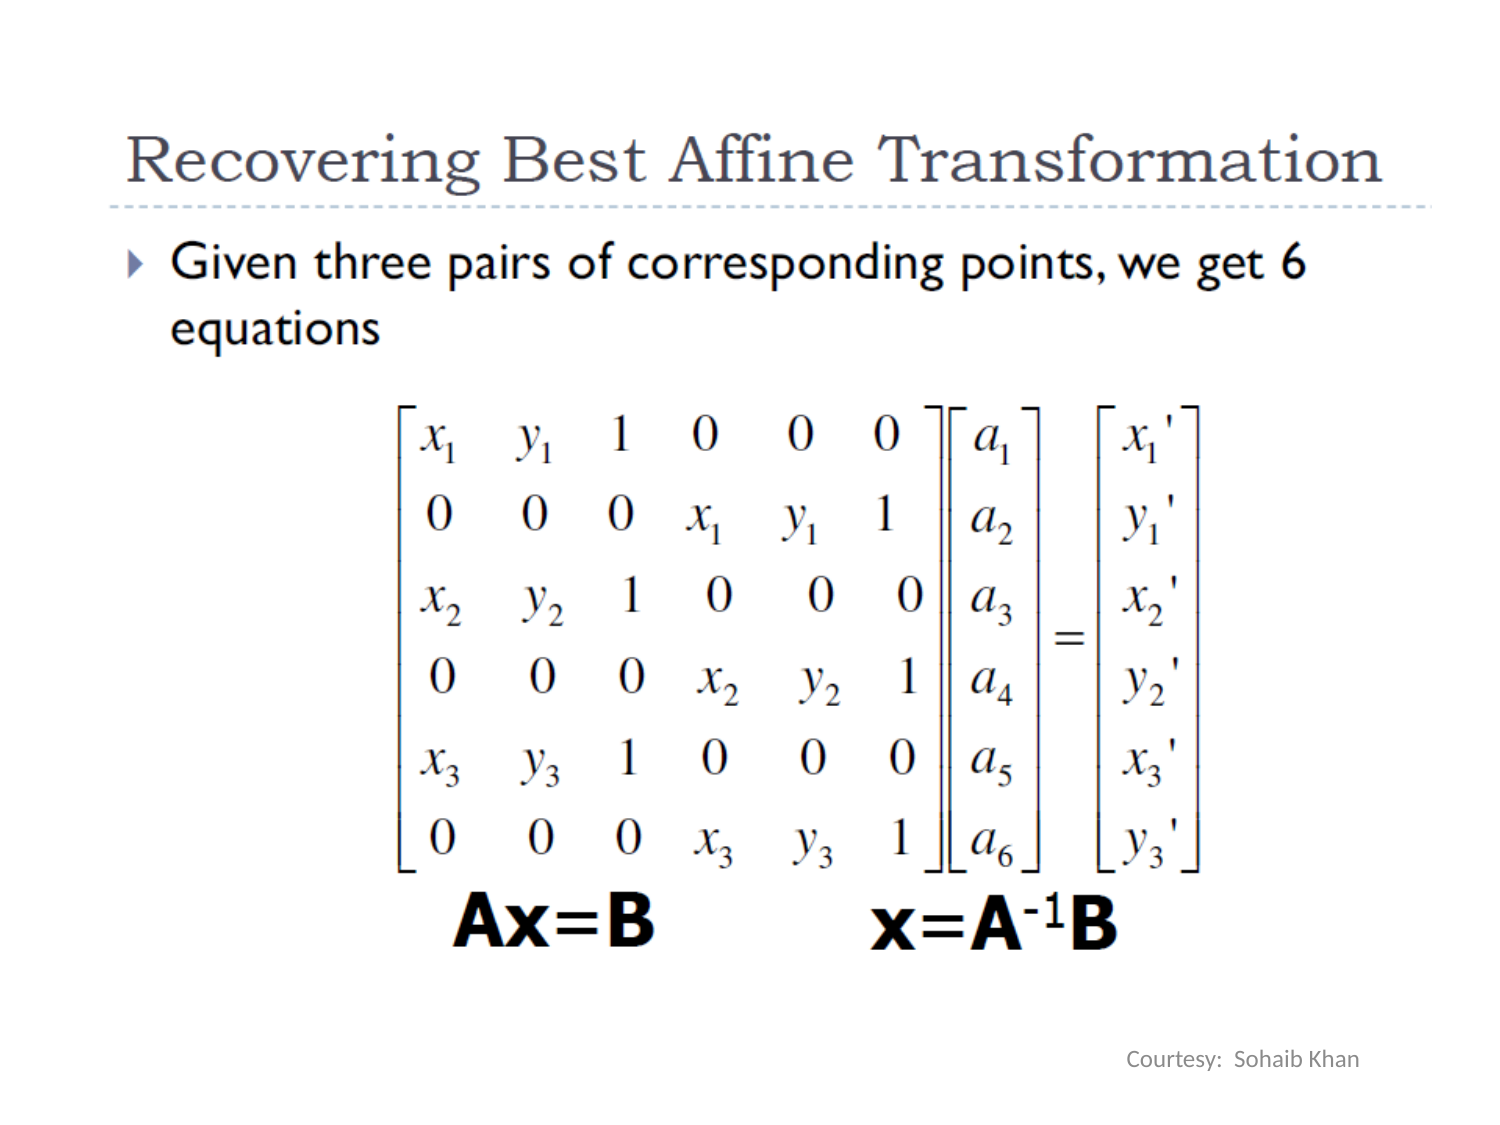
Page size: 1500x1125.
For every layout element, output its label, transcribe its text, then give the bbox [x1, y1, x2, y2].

picture [62, 74, 1432, 1012]
footer Courtesy: Sohaib Khan [1074, 1027, 1413, 1088]
